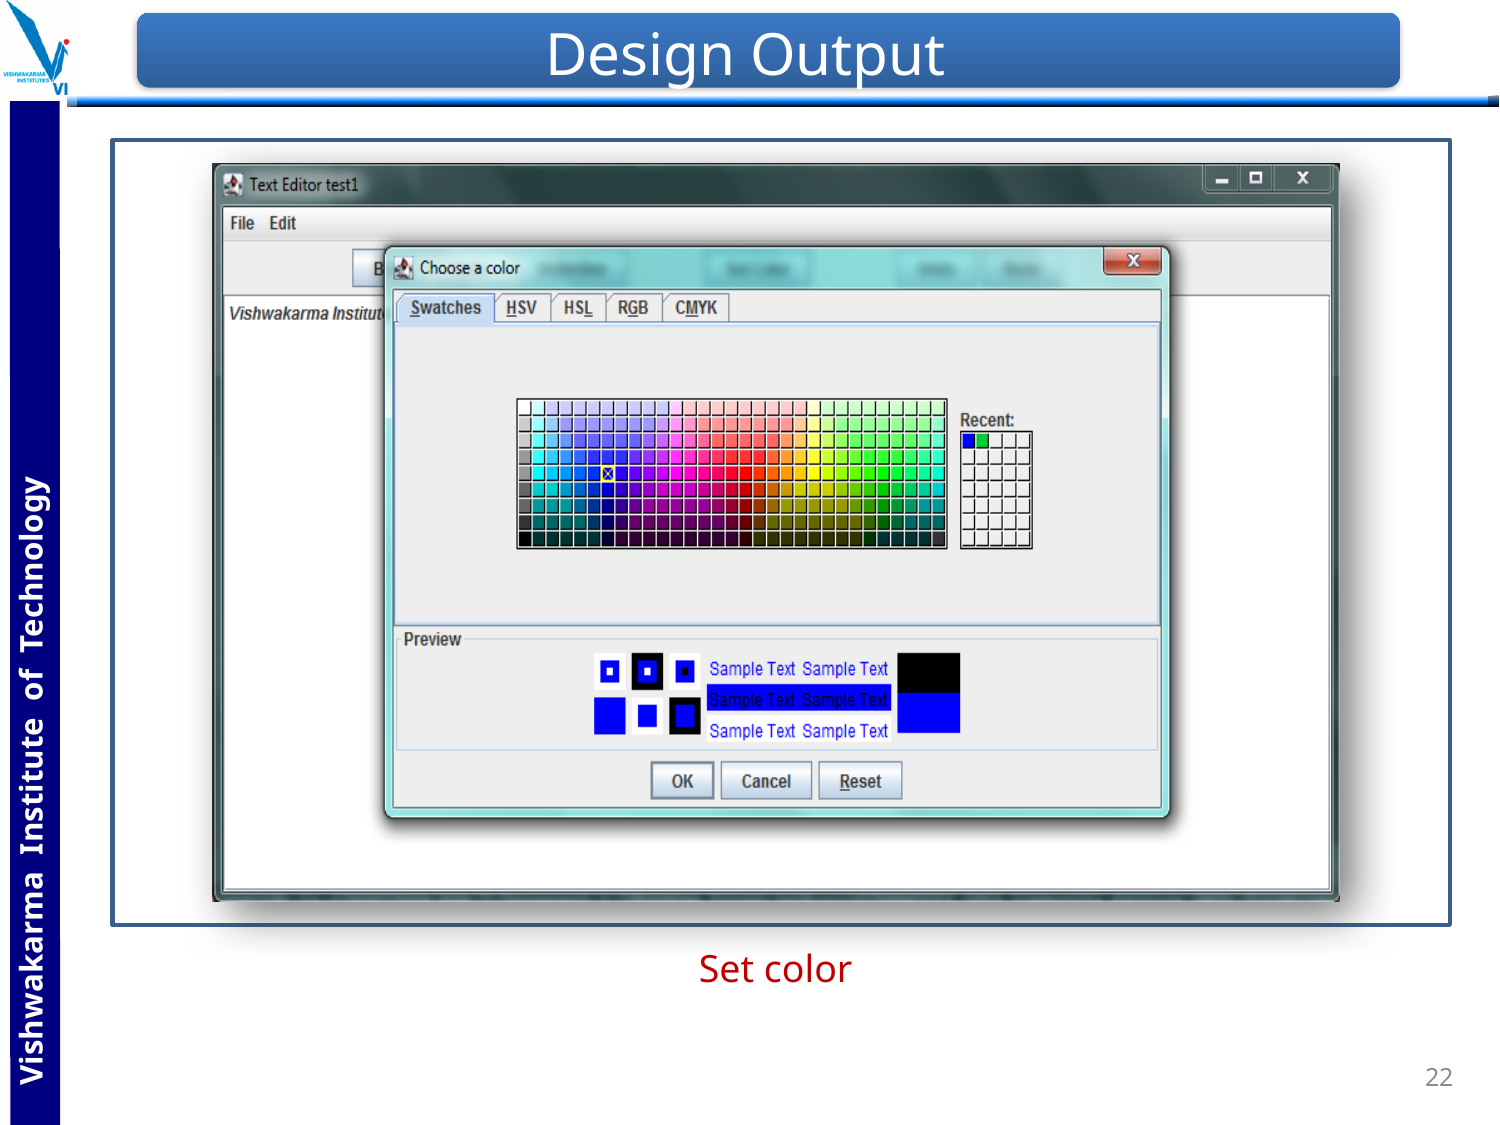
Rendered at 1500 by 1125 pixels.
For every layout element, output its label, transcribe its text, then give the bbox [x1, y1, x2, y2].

text_box Set color [99, 937, 1452, 998]
picture [67, 95, 1499, 107]
picture [212, 163, 1340, 902]
title Design Output [270, 0, 1221, 106]
text_box [110, 138, 1452, 927]
slide_number 22 [1212, 1062, 1475, 1095]
